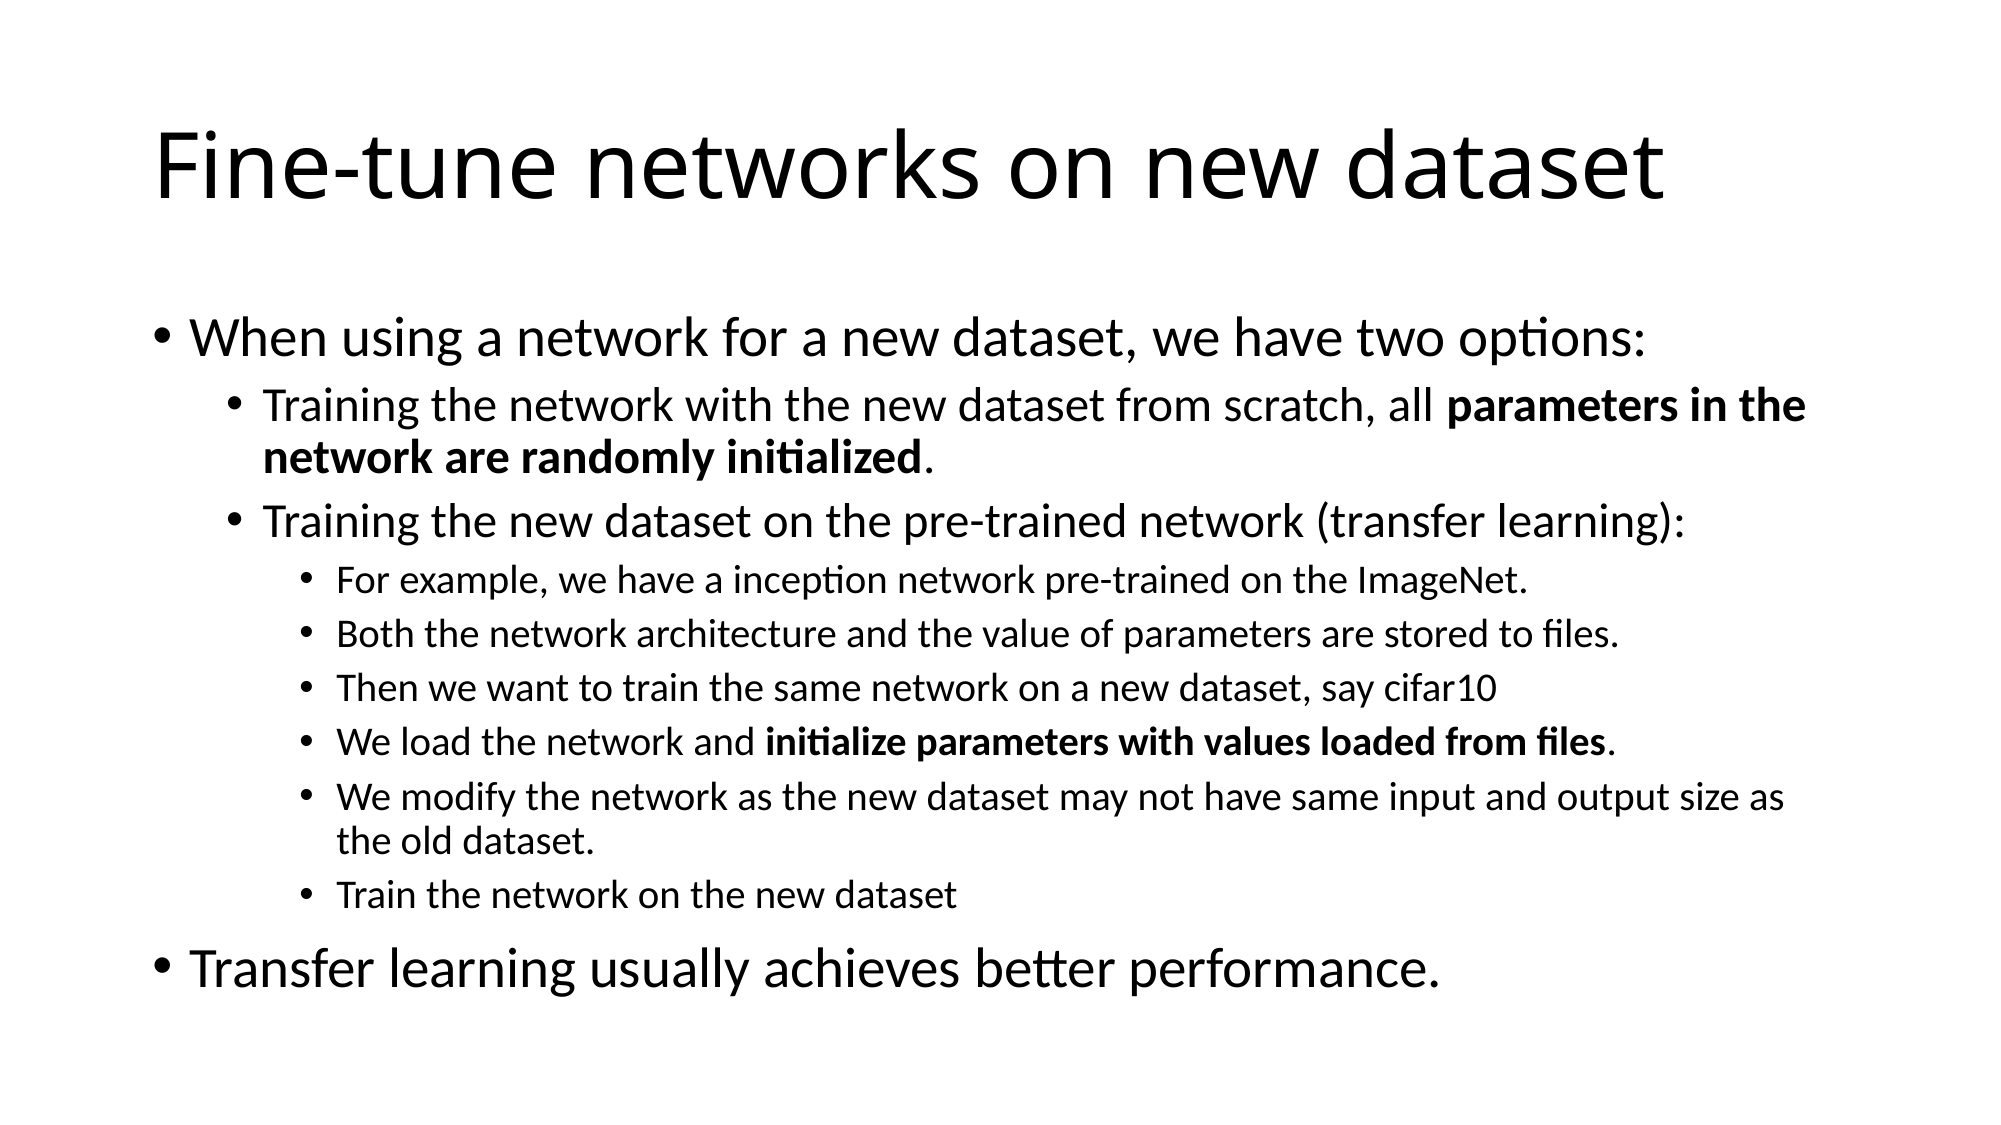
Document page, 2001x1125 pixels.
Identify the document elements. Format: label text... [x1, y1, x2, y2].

title Fine-tune networks on new dataset [137, 59, 1863, 278]
list When using a network for a new dataset, we have two options: Training the network with the new dataset from scratch, all parameters in the network are randomly initialized. Training the new dataset on the pre-trained network (transfer learning): For example, we have a inception network pre-trained on the ImageNet. Both the network architecture and the value of parameters are stored to files. Then we want to train the same network on a new dataset, say cifar10 We load the network and initialize parameters with values loaded from files. We modify the network as the new dataset may not have same input and output size as the old dataset. Train the network on the new dataset Transfer learning usually achieves better performance. [137, 299, 1863, 1014]
